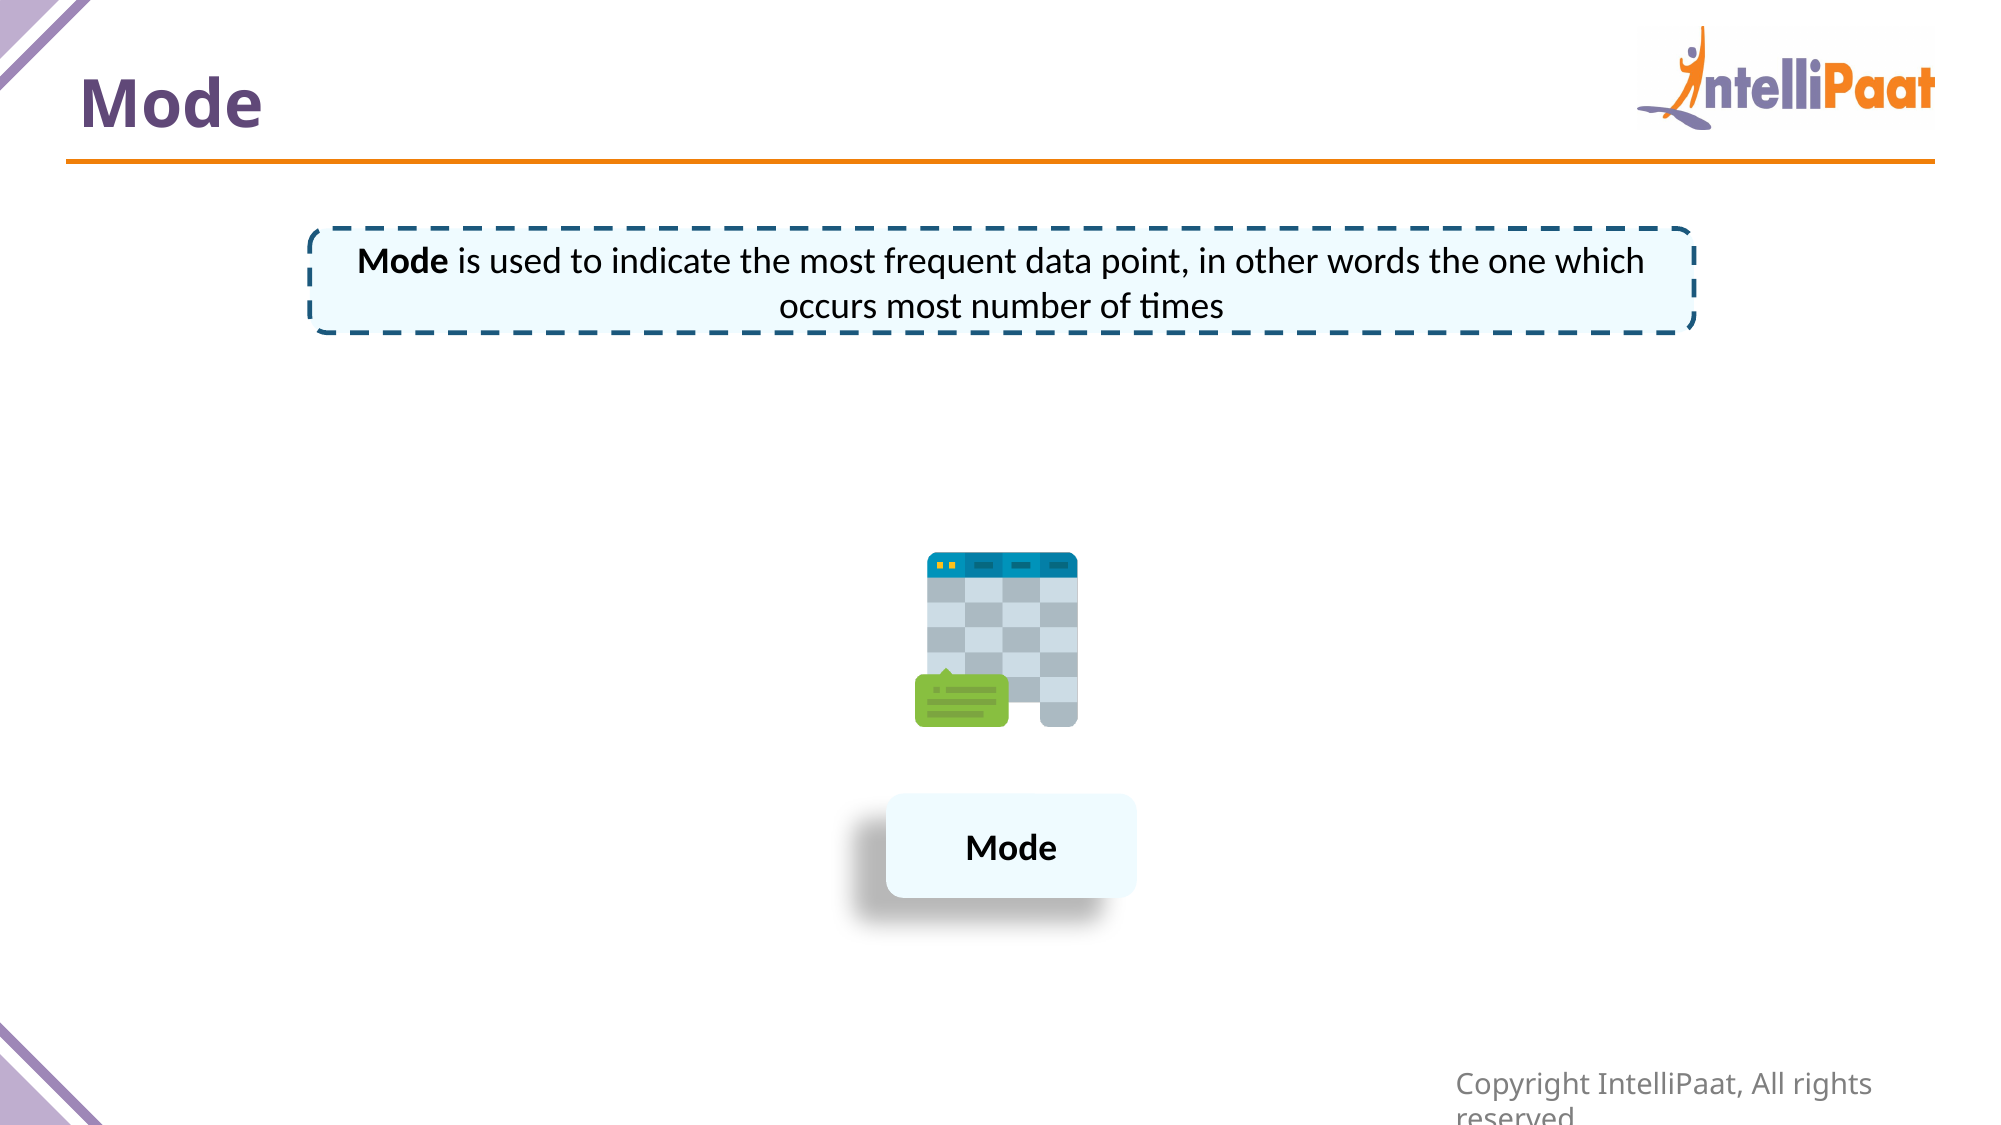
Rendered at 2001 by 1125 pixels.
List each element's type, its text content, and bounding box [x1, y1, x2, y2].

text_box Mode is used to indicate the most frequent data point, in other words the one which occurs most number of times [458, 228, 1694, 333]
text_box Mode [886, 793, 1137, 898]
text_box Mode [458, 37, 1535, 164]
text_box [0, 0, 451, 1125]
picture [902, 539, 1102, 739]
picture [1637, 26, 1935, 130]
